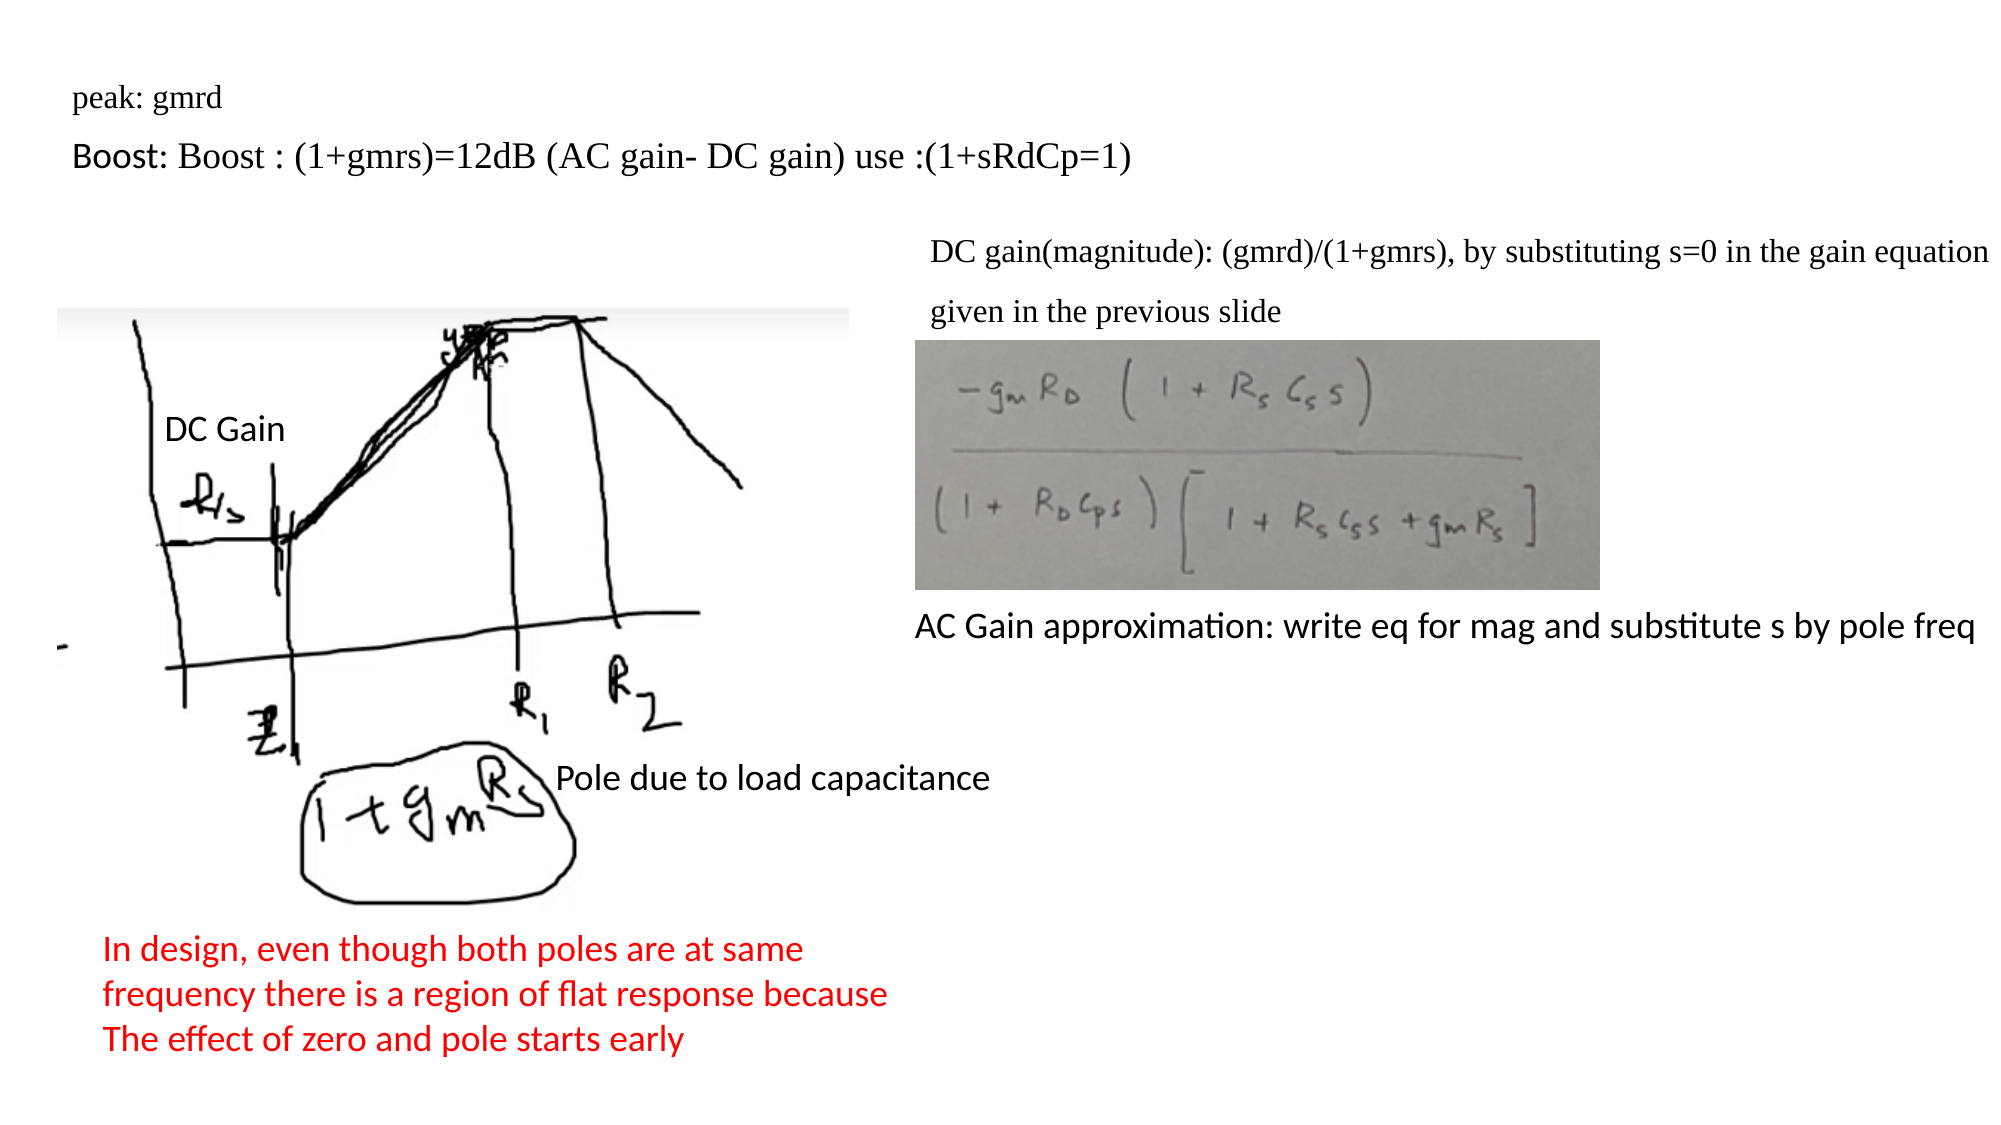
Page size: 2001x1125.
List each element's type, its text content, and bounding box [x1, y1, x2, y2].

text_box Pole due to load capacitance [849, 745, 999, 806]
picture [915, 340, 1600, 590]
text_box DC gain(magnitude): (gmrd)/(1+gmrs), by substituting s=0 in the gain equation given in the previous slide [922, 219, 2000, 337]
text_box Boost: Boost : (1+gmrs)=12dB (AC gain- DC gain) use :(1+sRdCp=1) [64, 123, 1141, 184]
text_box peak: gmrd [64, 64, 231, 123]
text_box AC Gain approximation: write eq for mag and substitute s by pole freq [900, 593, 1993, 654]
text_box In design, even though both poles are at same frequency there is a region of flat response because The effect of zero and pole starts early [87, 916, 905, 1067]
picture [57, 308, 849, 952]
